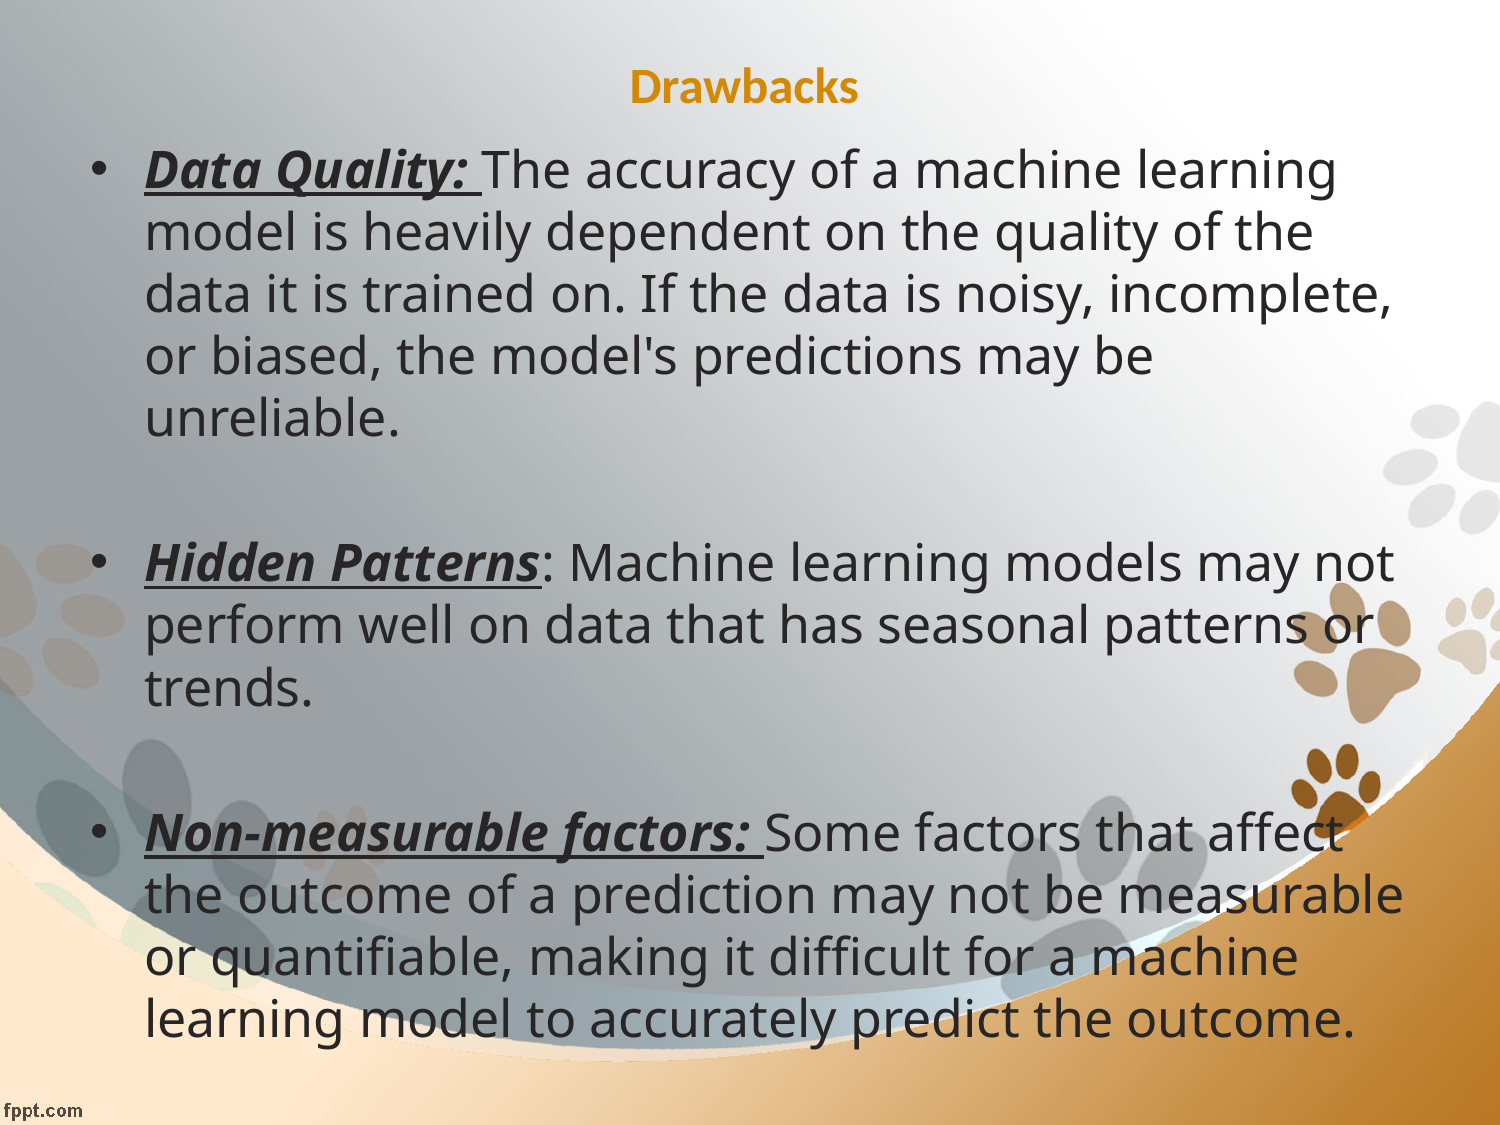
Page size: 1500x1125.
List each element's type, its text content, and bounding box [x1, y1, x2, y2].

picture [0, 0, 1500, 1125]
list Data Quality: The accuracy of a machine learning model is heavily dependent on the quality of the data it is trained on. If the data is noisy, incomplete, or biased, the model's predictions may be unreliable. Hidden Patterns: Machine learning models may not perform well on data that has seasonal patterns or trends. Non-measurable factors: Some factors that affect the outcome of a prediction may not be measurable or quantifiable, making it difficult for a machine learning model to accurately predict the outcome. [75, 128, 1425, 1079]
title Drawbacks [75, 45, 1425, 128]
